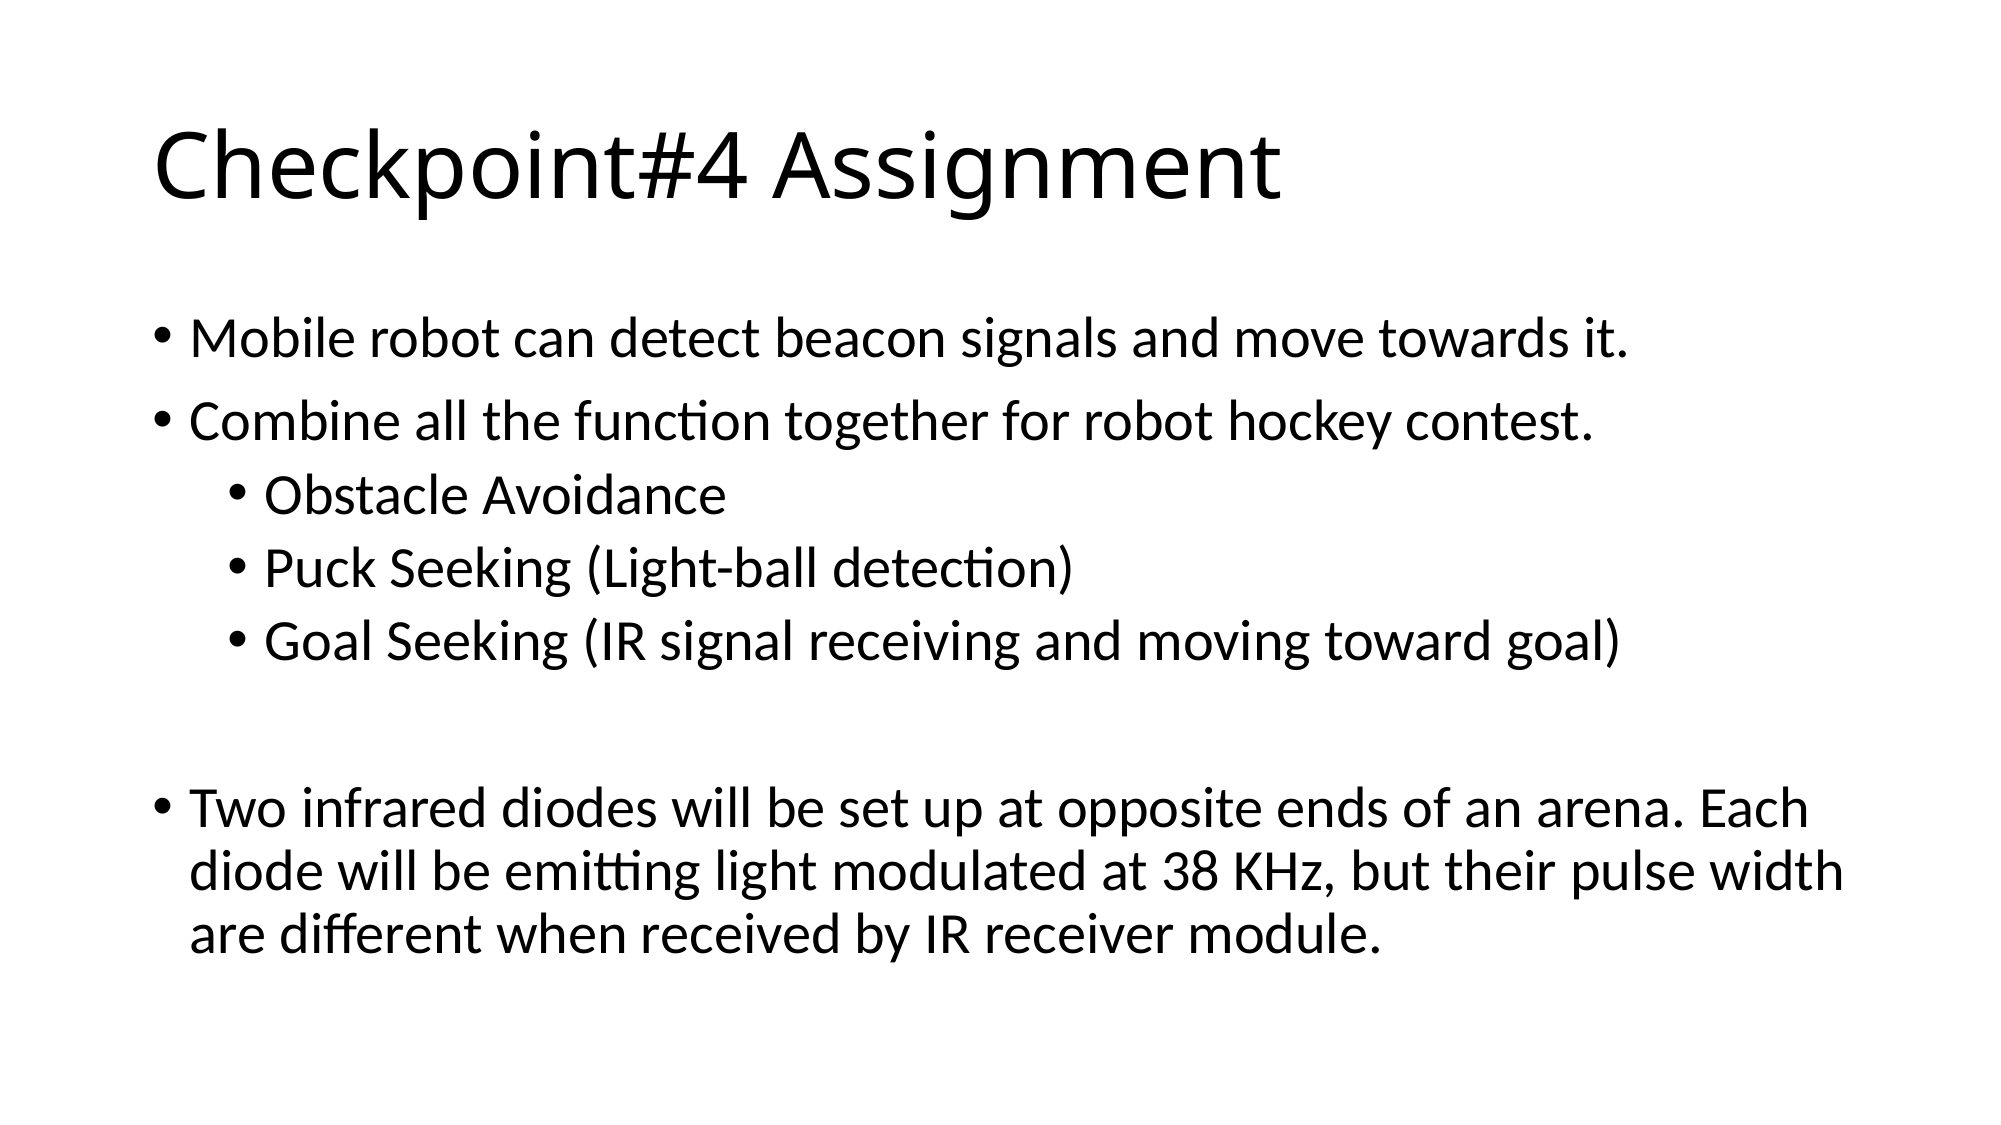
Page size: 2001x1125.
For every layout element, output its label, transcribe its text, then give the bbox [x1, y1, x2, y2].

list Mobile robot can detect beacon signals and move towards it. Combine all the function together for robot hockey contest. Obstacle Avoidance Puck Seeking (Light-ball detection) Goal Seeking (IR signal receiving and moving toward goal) Two infrared diodes will be set up at opposite ends of an arena. Each diode will be emitting light modulated at 38 KHz, but their pulse width are different when received by IR receiver module. [137, 299, 1863, 1090]
title Checkpoint#4 Assignment [137, 59, 1863, 278]
